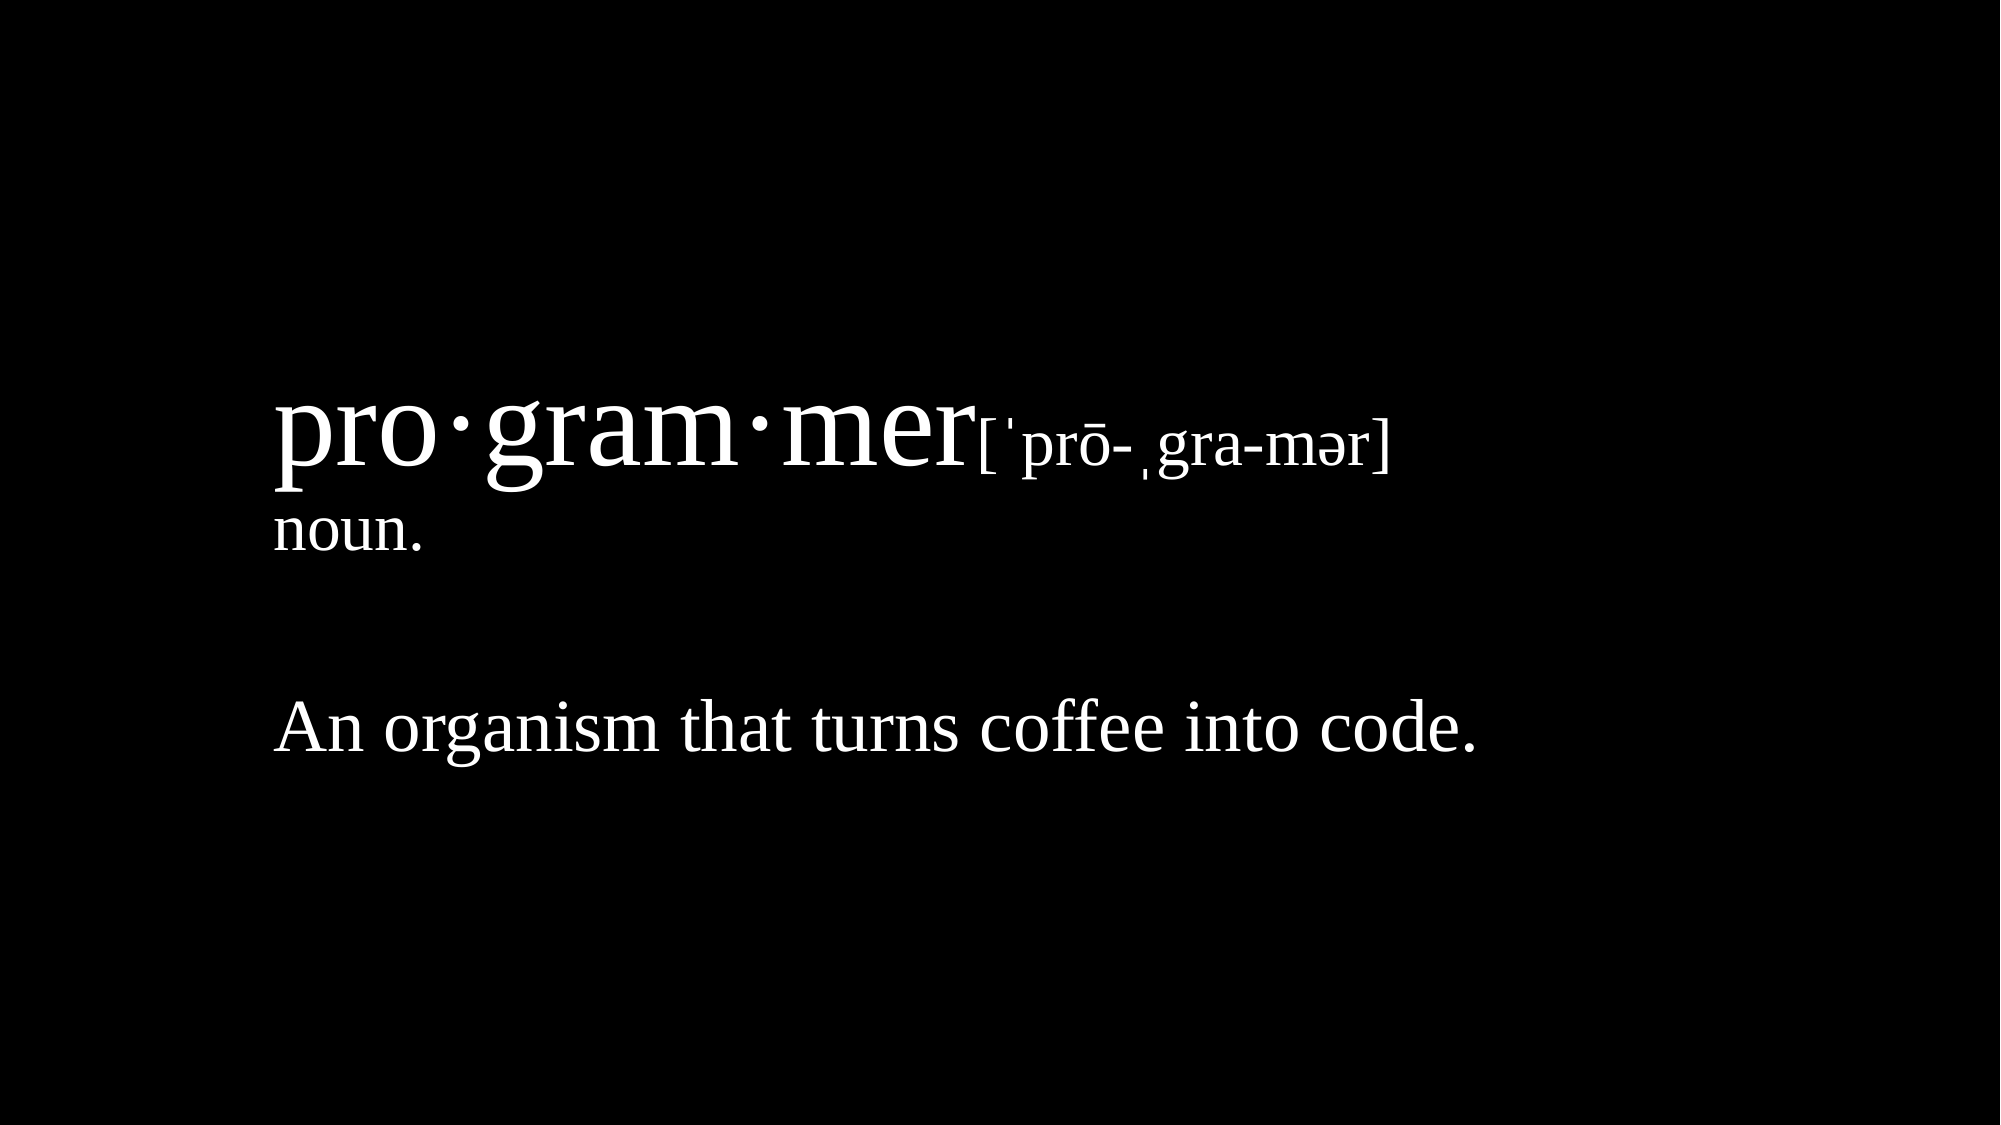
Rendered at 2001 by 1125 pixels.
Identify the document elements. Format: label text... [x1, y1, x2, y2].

title pro·​gram·​mer[ˈprō-ˌgra-mər] noun. An organism that turns coffee into code. [258, 348, 1742, 777]
